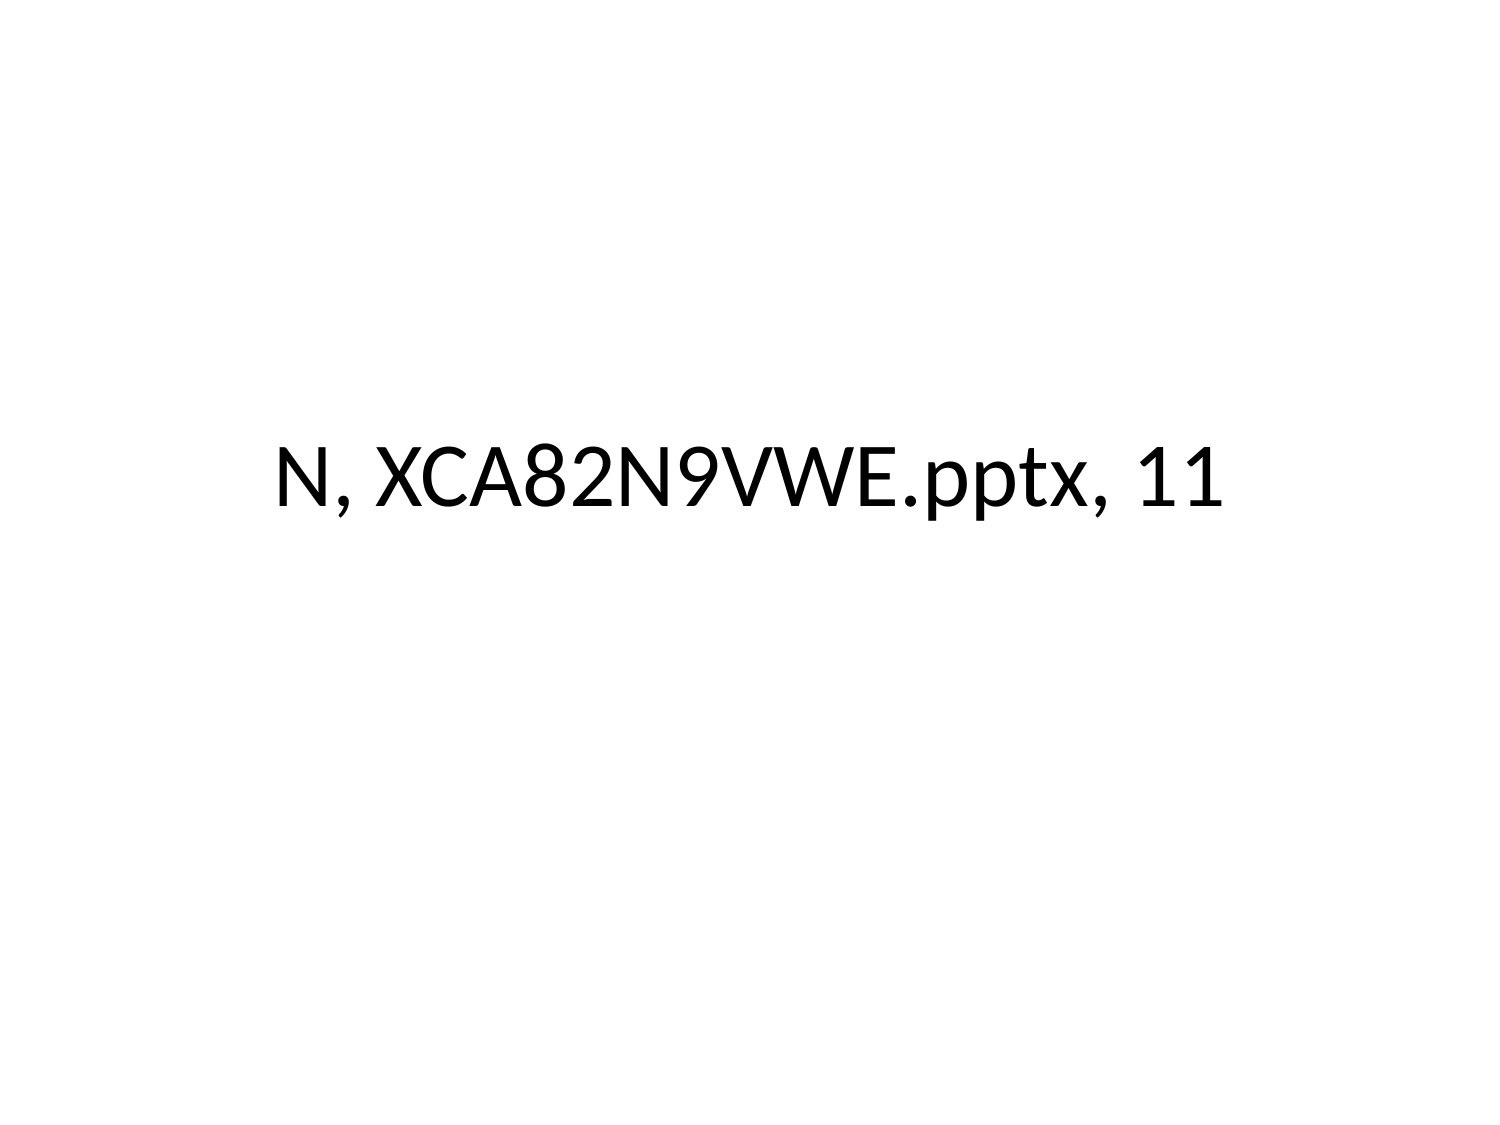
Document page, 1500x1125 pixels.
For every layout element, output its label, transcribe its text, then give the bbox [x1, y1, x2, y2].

title N, XCA82N9VWE.pptx, 11 [112, 349, 1388, 591]
